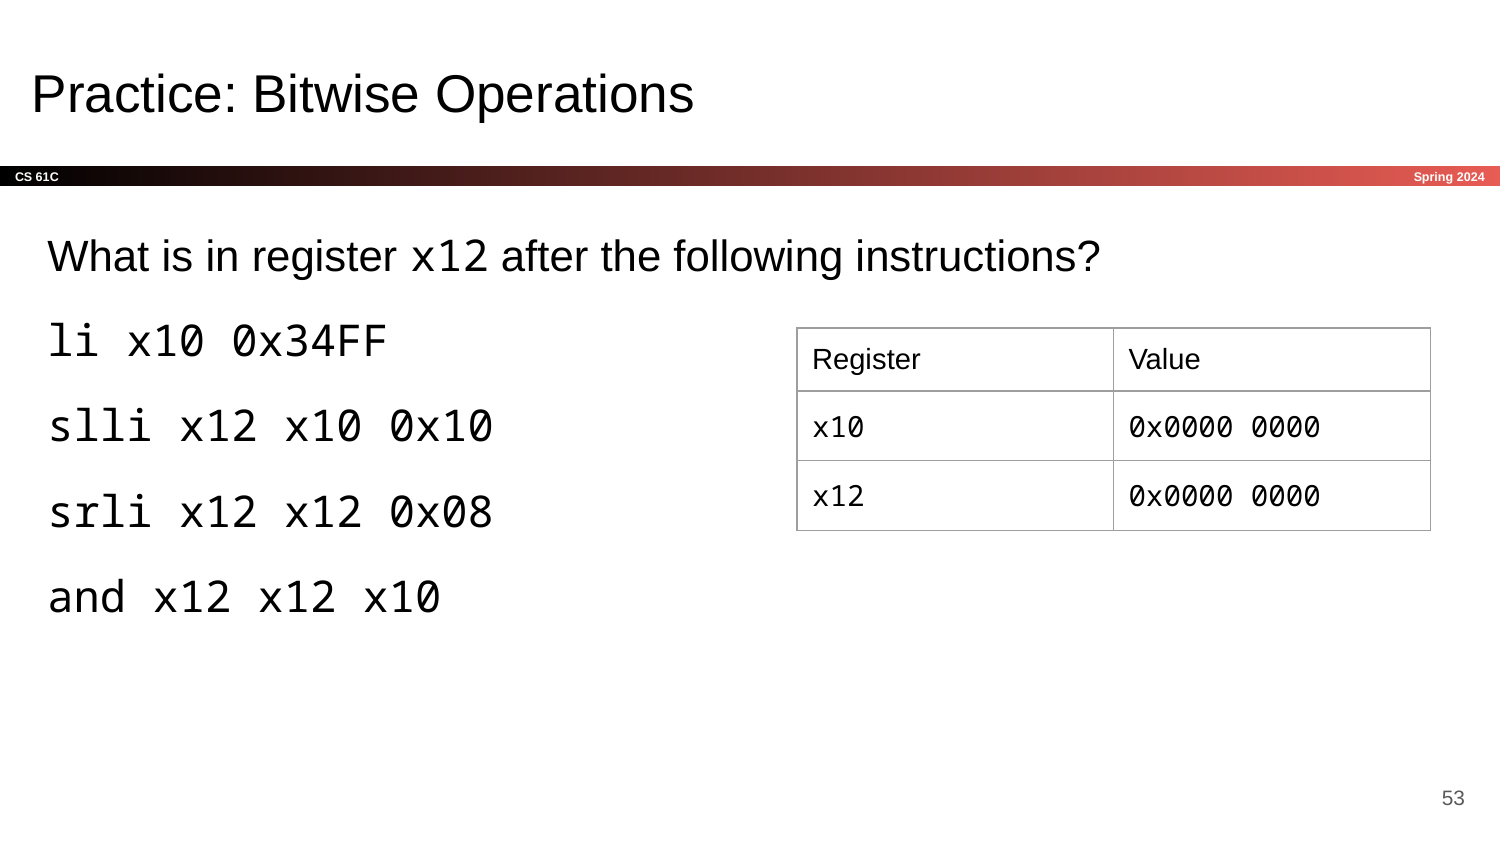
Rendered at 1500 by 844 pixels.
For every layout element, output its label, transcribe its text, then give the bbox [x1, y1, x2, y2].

table_cell x12 [798, 461, 1113, 530]
table_cell 0x0000 0000 [1114, 392, 1430, 460]
table_cell 0x0000 0000 [1114, 461, 1430, 530]
table_cell x10 [798, 392, 1113, 460]
list What is in register x12 after the following instructions? li x10 0x34FF slli x12 x10 0x10 srli x12 x12 0x08 and x12 x12 x10 [32, 204, 1431, 823]
title Practice: Bitwise Operations [16, 44, 1415, 139]
table_header Register [798, 329, 1113, 390]
table_header Value [1114, 329, 1430, 390]
slide_number ‹#› [1389, 764, 1480, 830]
